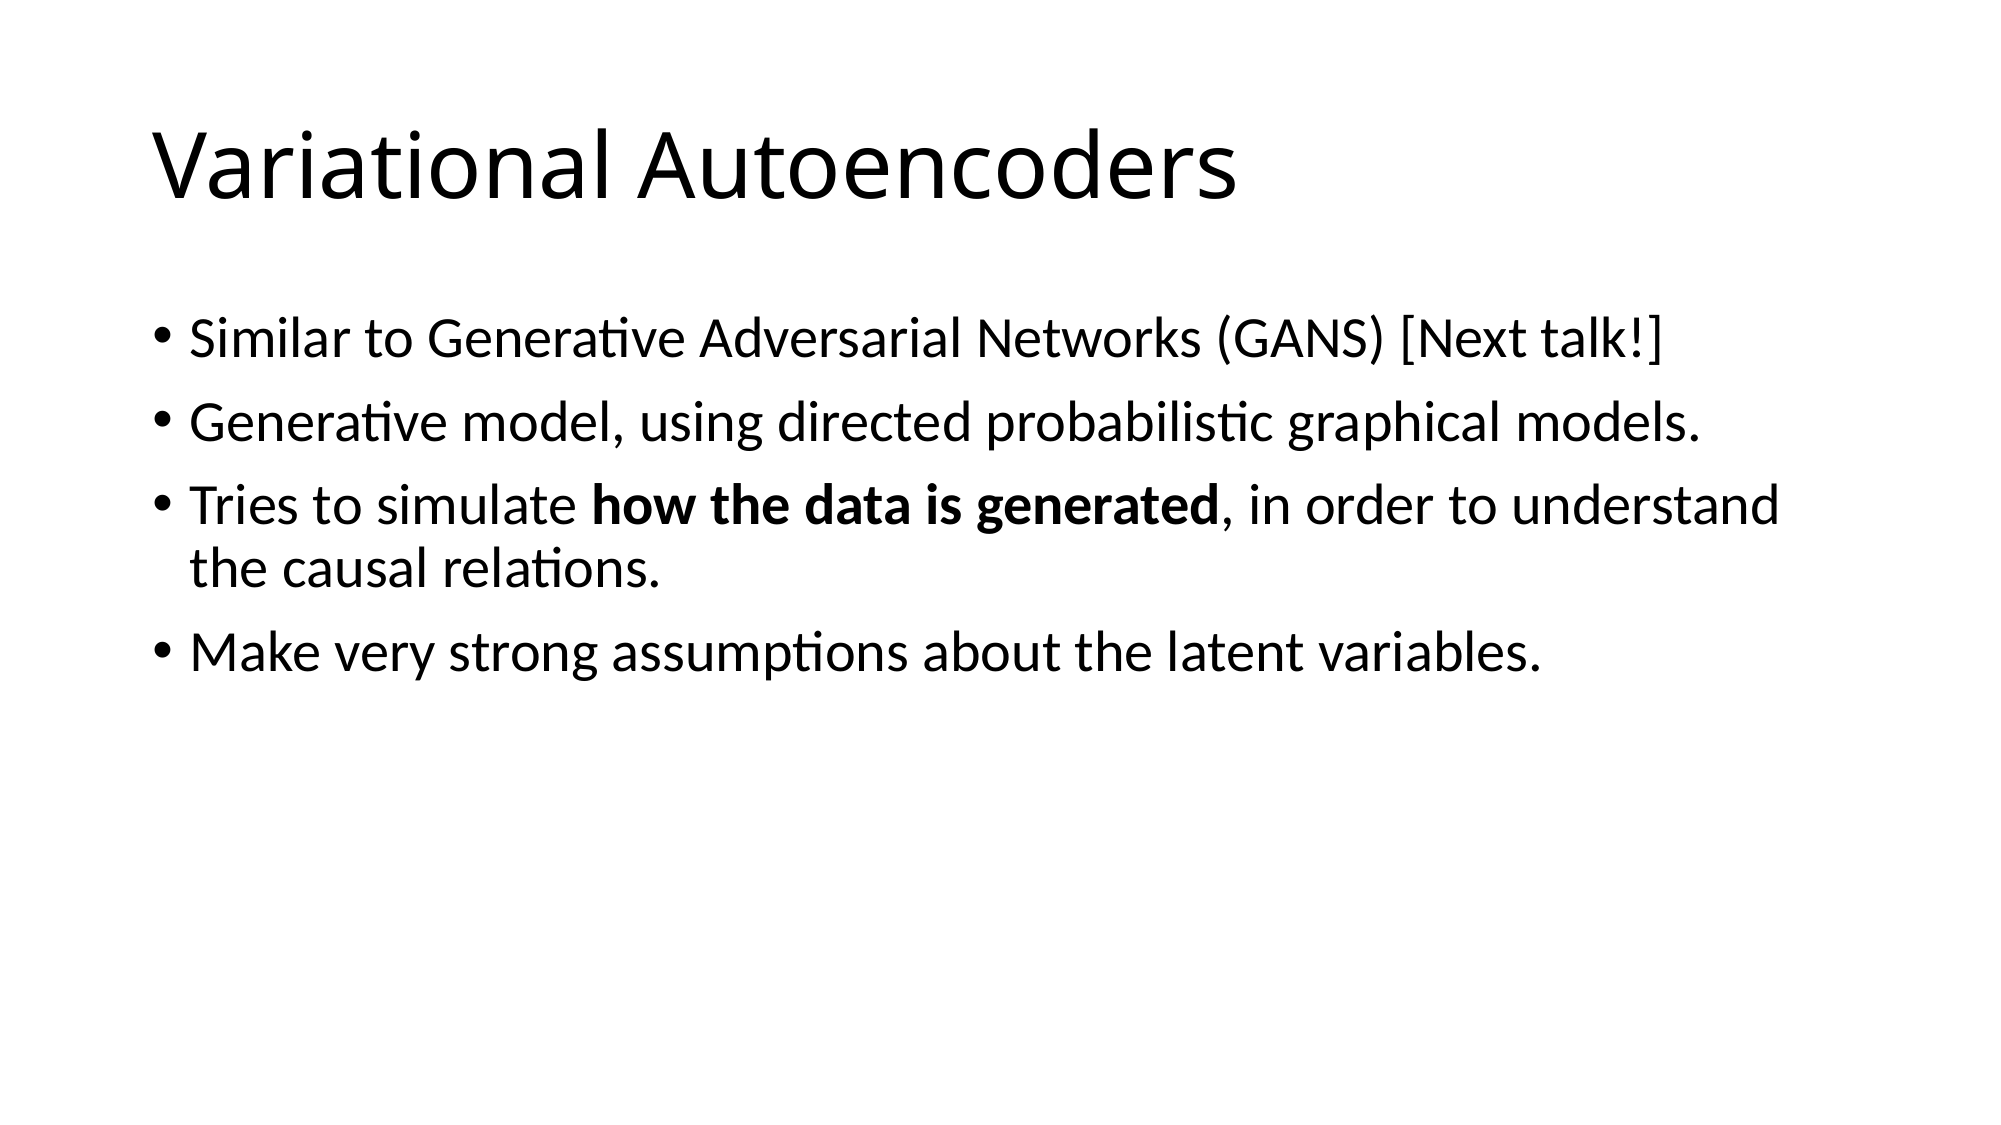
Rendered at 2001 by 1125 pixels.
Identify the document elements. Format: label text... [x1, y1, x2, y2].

list Similar to Generative Adversarial Networks (GANS) [Next talk!] Generative model, using directed probabilistic graphical models. Tries to simulate how the data is generated, in order to understand the causal relations. Make very strong assumptions about the latent variables. [137, 299, 1863, 1014]
title Variational Autoencoders [137, 59, 1863, 278]
